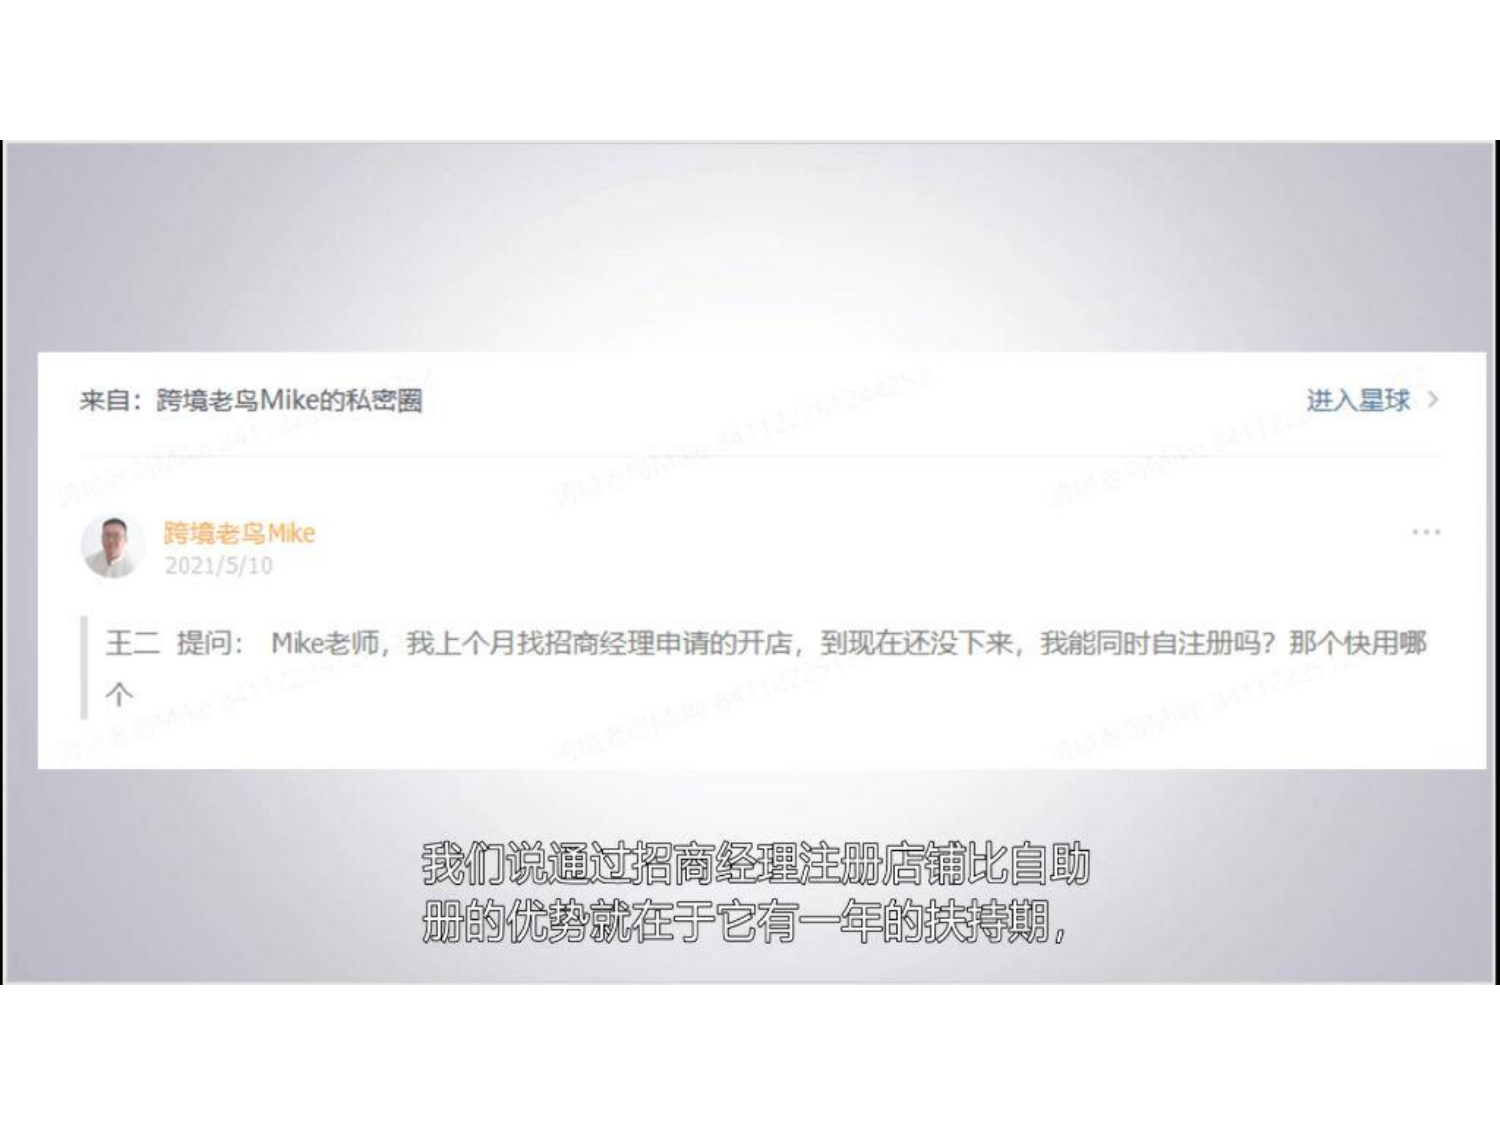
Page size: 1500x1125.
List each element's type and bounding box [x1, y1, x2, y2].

picture [0, 140, 1500, 985]
